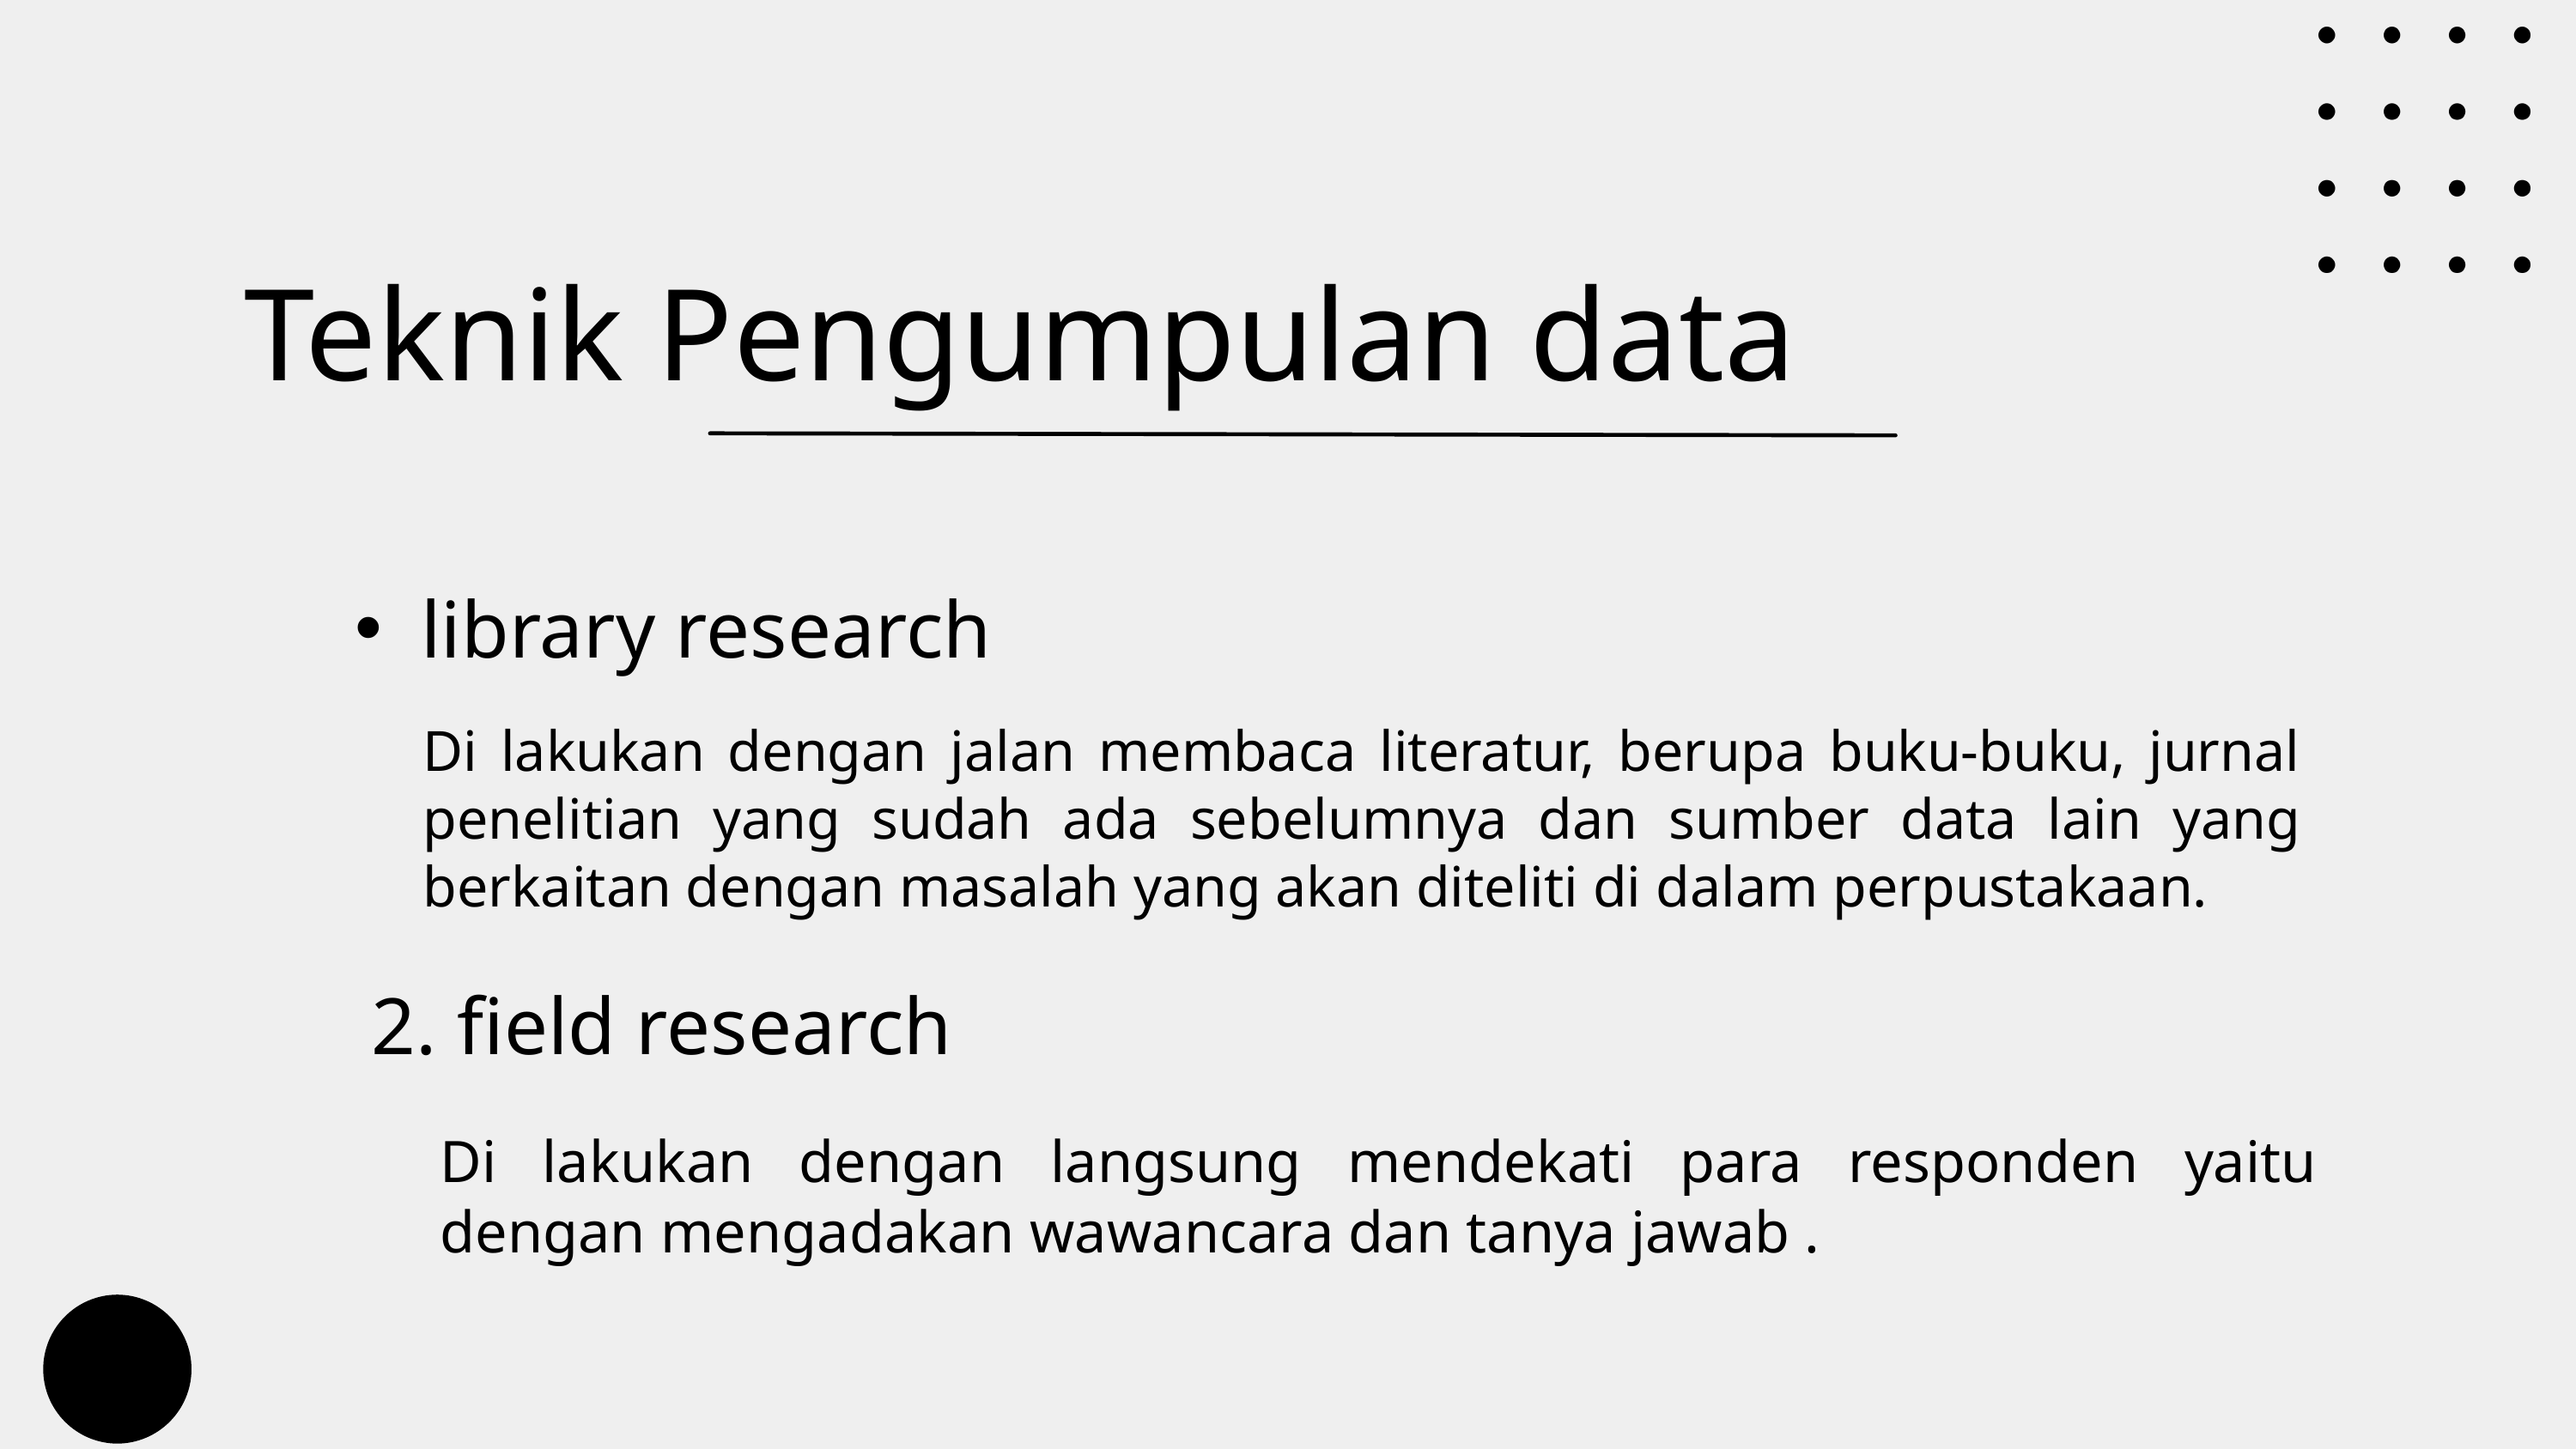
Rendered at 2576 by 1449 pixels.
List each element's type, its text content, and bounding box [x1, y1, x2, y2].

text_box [42, 1294, 192, 1444]
picture [2318, 26, 2530, 273]
text_box 2. field research [371, 973, 1214, 1070]
text_box Teknik Pengumpulan data [144, 250, 1896, 407]
text_box Di lakukan dengan jalan membaca literatur, berupa buku-buku, jurnal penelitian yang sudah ada sebelumnya dan sumber data lain yang berkaitan dengan masalah yang akan diteliti di dalam perpustakaan. [422, 713, 2301, 919]
text_box library research [289, 577, 1131, 674]
text_box Di lakukan dengan langsung mendekati para responden yaitu dengan mengadakan wawancara dan tanya jawab . [440, 1123, 2319, 1264]
